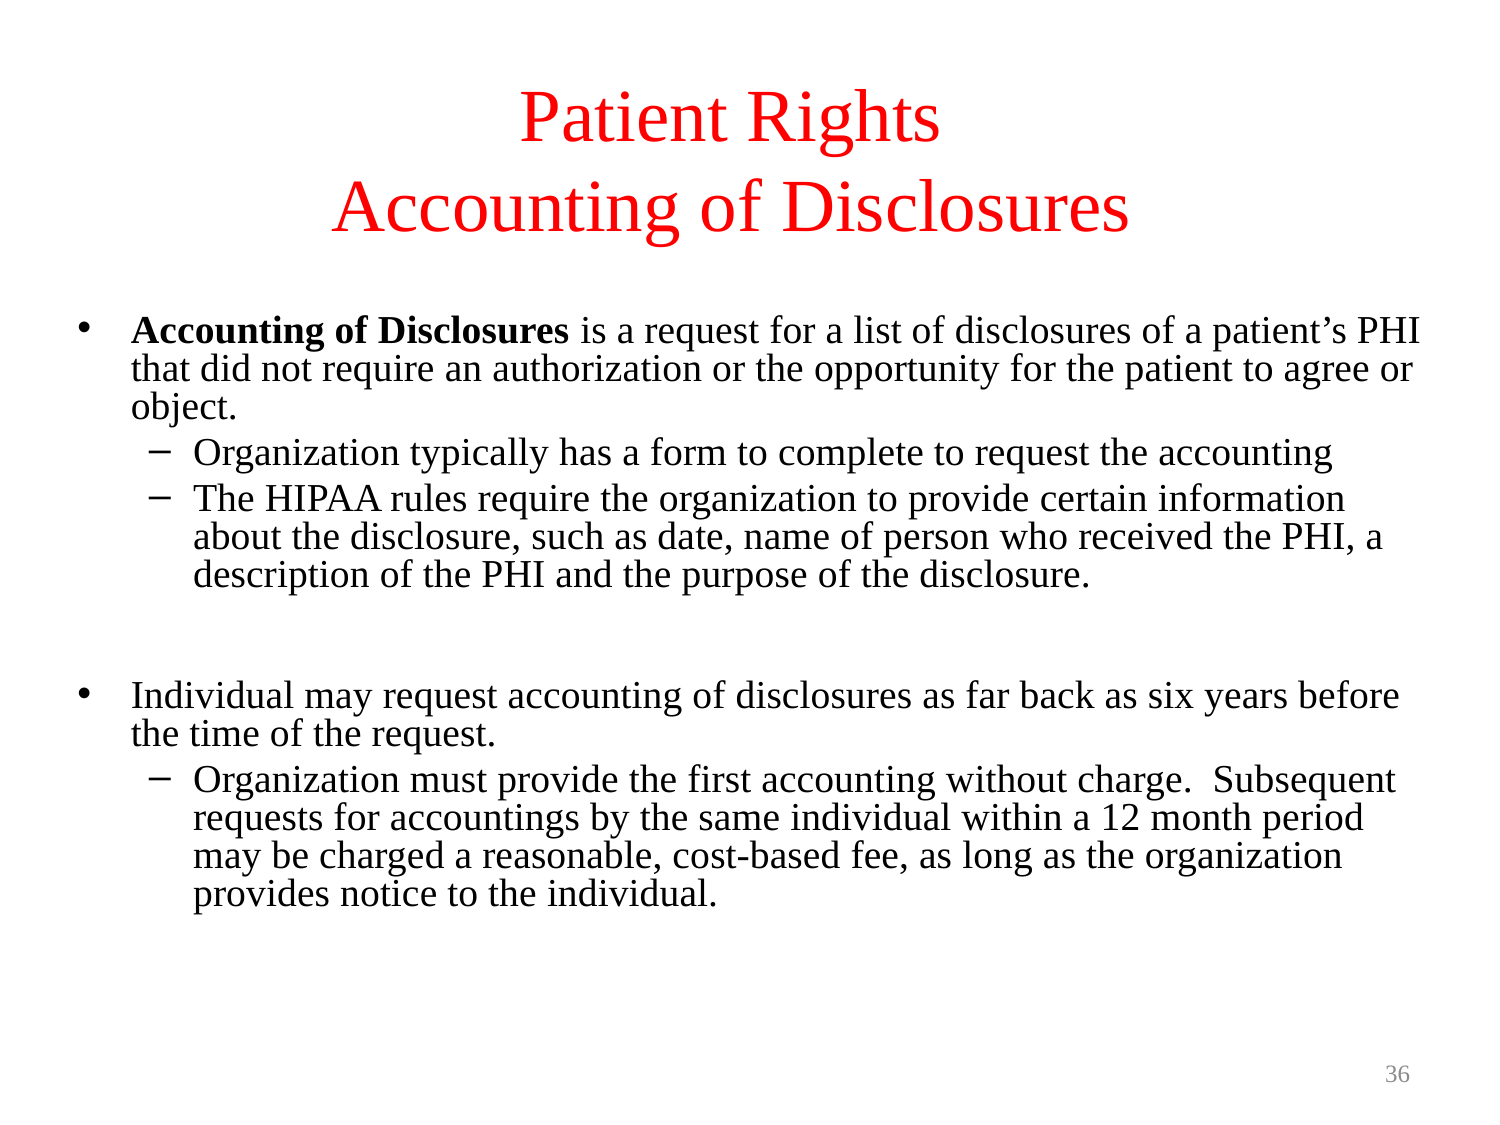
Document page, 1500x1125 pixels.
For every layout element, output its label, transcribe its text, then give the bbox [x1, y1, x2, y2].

title Patient Rights Accounting of Disclosures [249, 62, 1213, 249]
list Accounting of Disclosures is a request for a list of disclosures of a patient’s PHI that did not require an authorization or the opportunity for the patient to agree or object. Organization typically has a form to complete to request the accounting The HIPAA rules require the organization to provide certain information about the disclosure, such as date, name of person who received the PHI, a description of the PHI and the purpose of the disclosure. Individual may request accounting of disclosures as far back as six years before the time of the request. Organization must provide the first accounting without charge. Subsequent requests for accountings by the same individual within a 12 month period may be charged a reasonable, cost-based fee, as long as the organization provides notice to the individual. [62, 249, 1450, 925]
slide_number 36 [1074, 1042, 1425, 1103]
